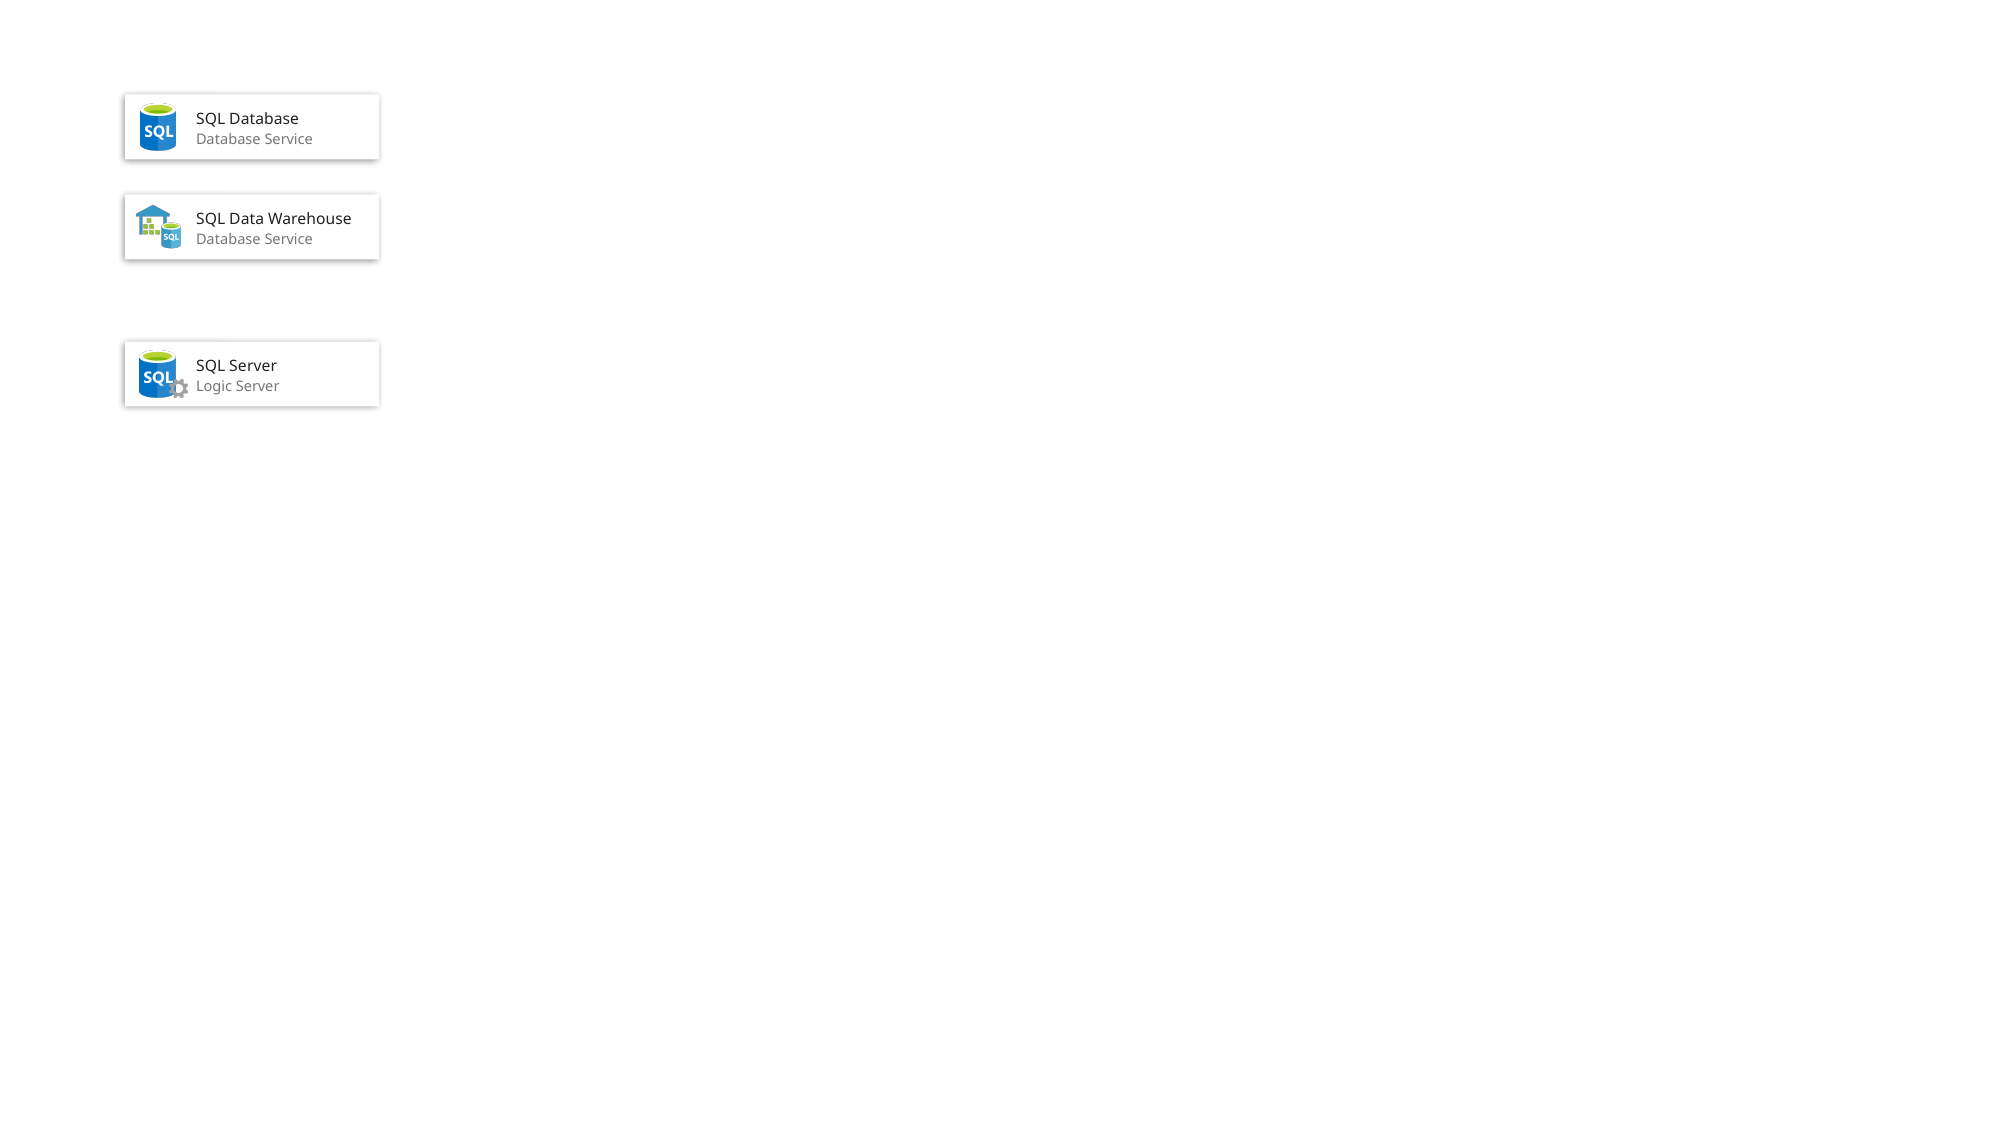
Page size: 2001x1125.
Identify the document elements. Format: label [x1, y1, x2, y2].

text_box [125, 341, 380, 407]
text_box [125, 94, 380, 160]
text_box [125, 194, 380, 260]
